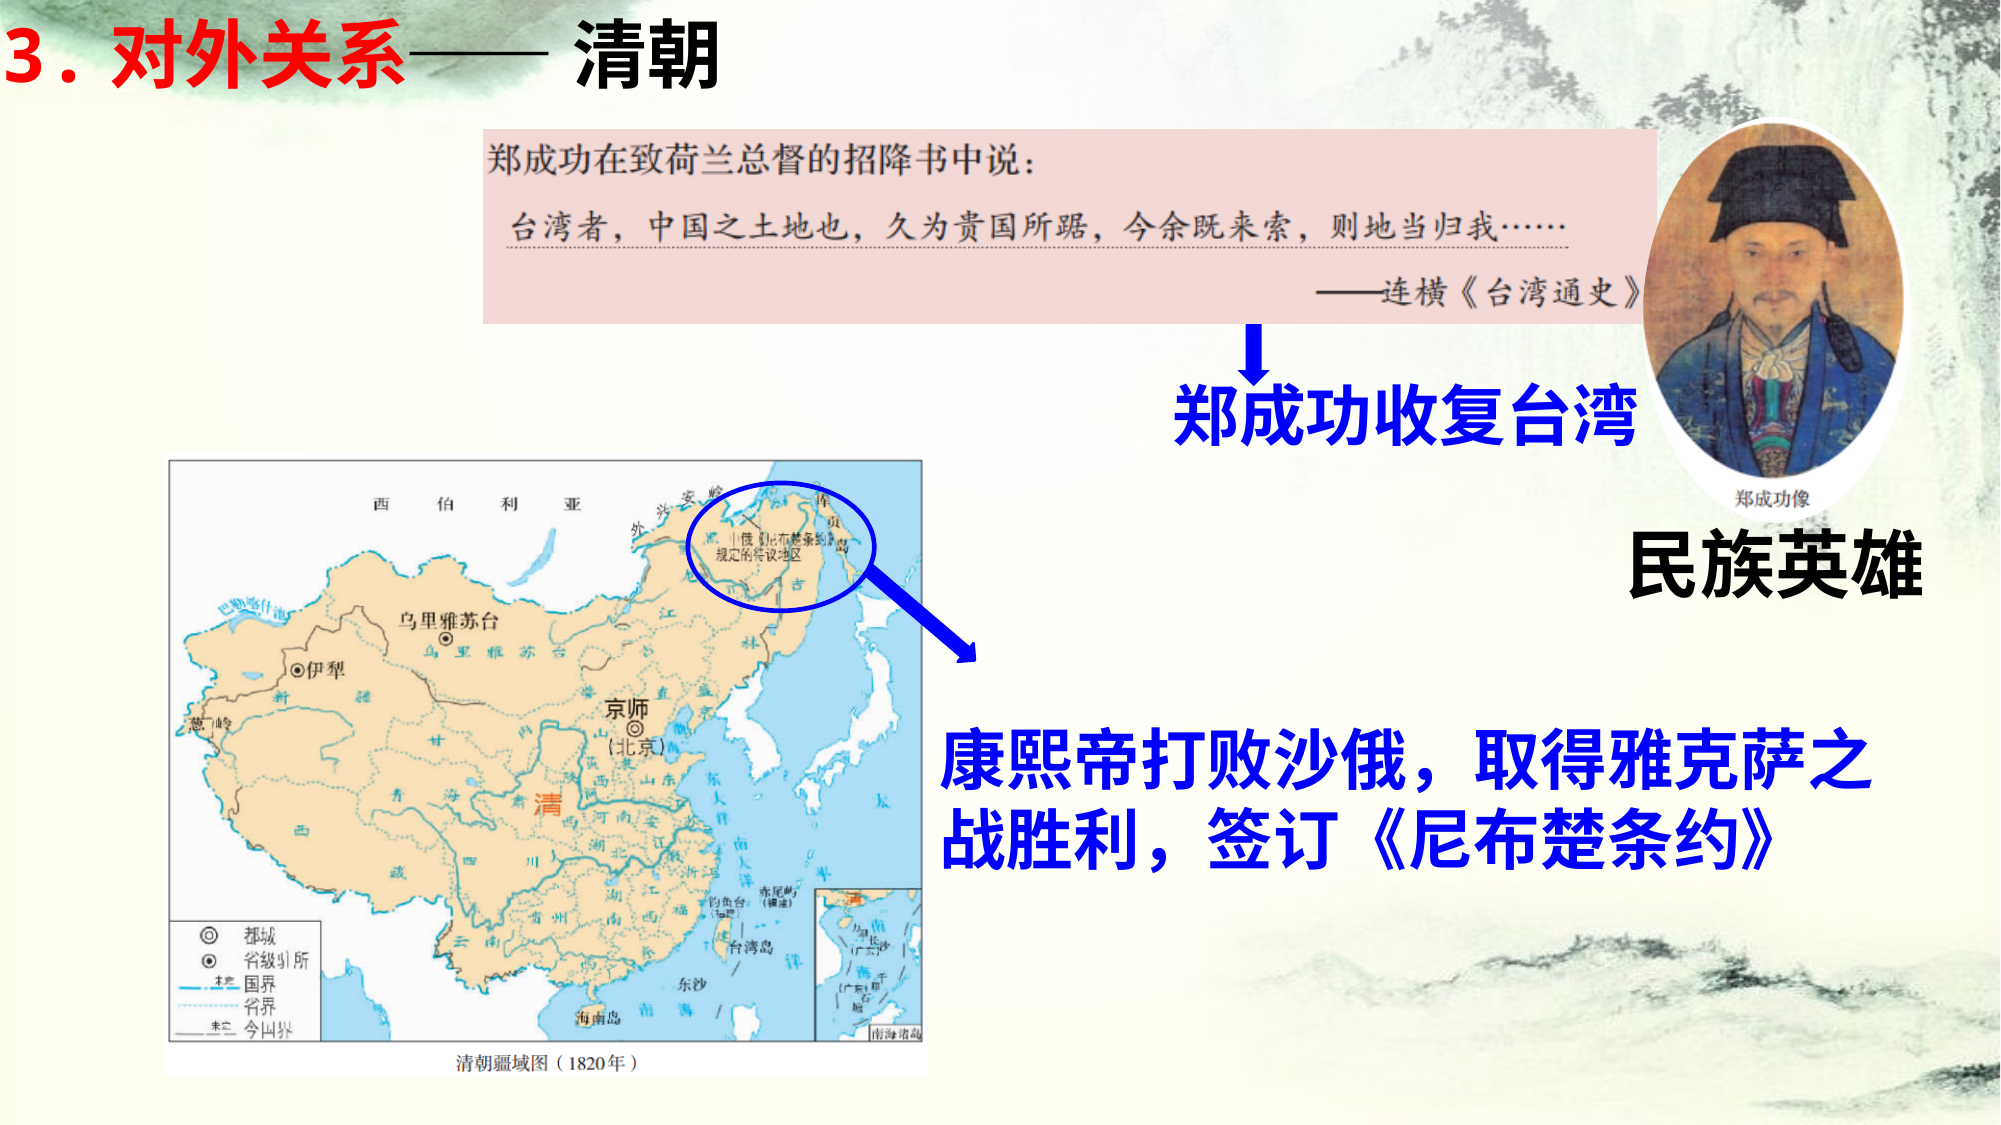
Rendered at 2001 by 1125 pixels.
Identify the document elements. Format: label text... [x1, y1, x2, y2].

text_box [934, 615, 977, 664]
picture [0, 0, 2001, 1125]
text_box 民族英雄 [1610, 520, 1989, 625]
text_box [482, 116, 1912, 524]
text_box 3.对外关系 [0, 0, 389, 105]
text_box ——清朝 [389, 0, 738, 105]
text_box 康熙帝打败沙俄，取得雅克萨之战胜利，签订《尼布楚条约》 [934, 710, 1912, 918]
